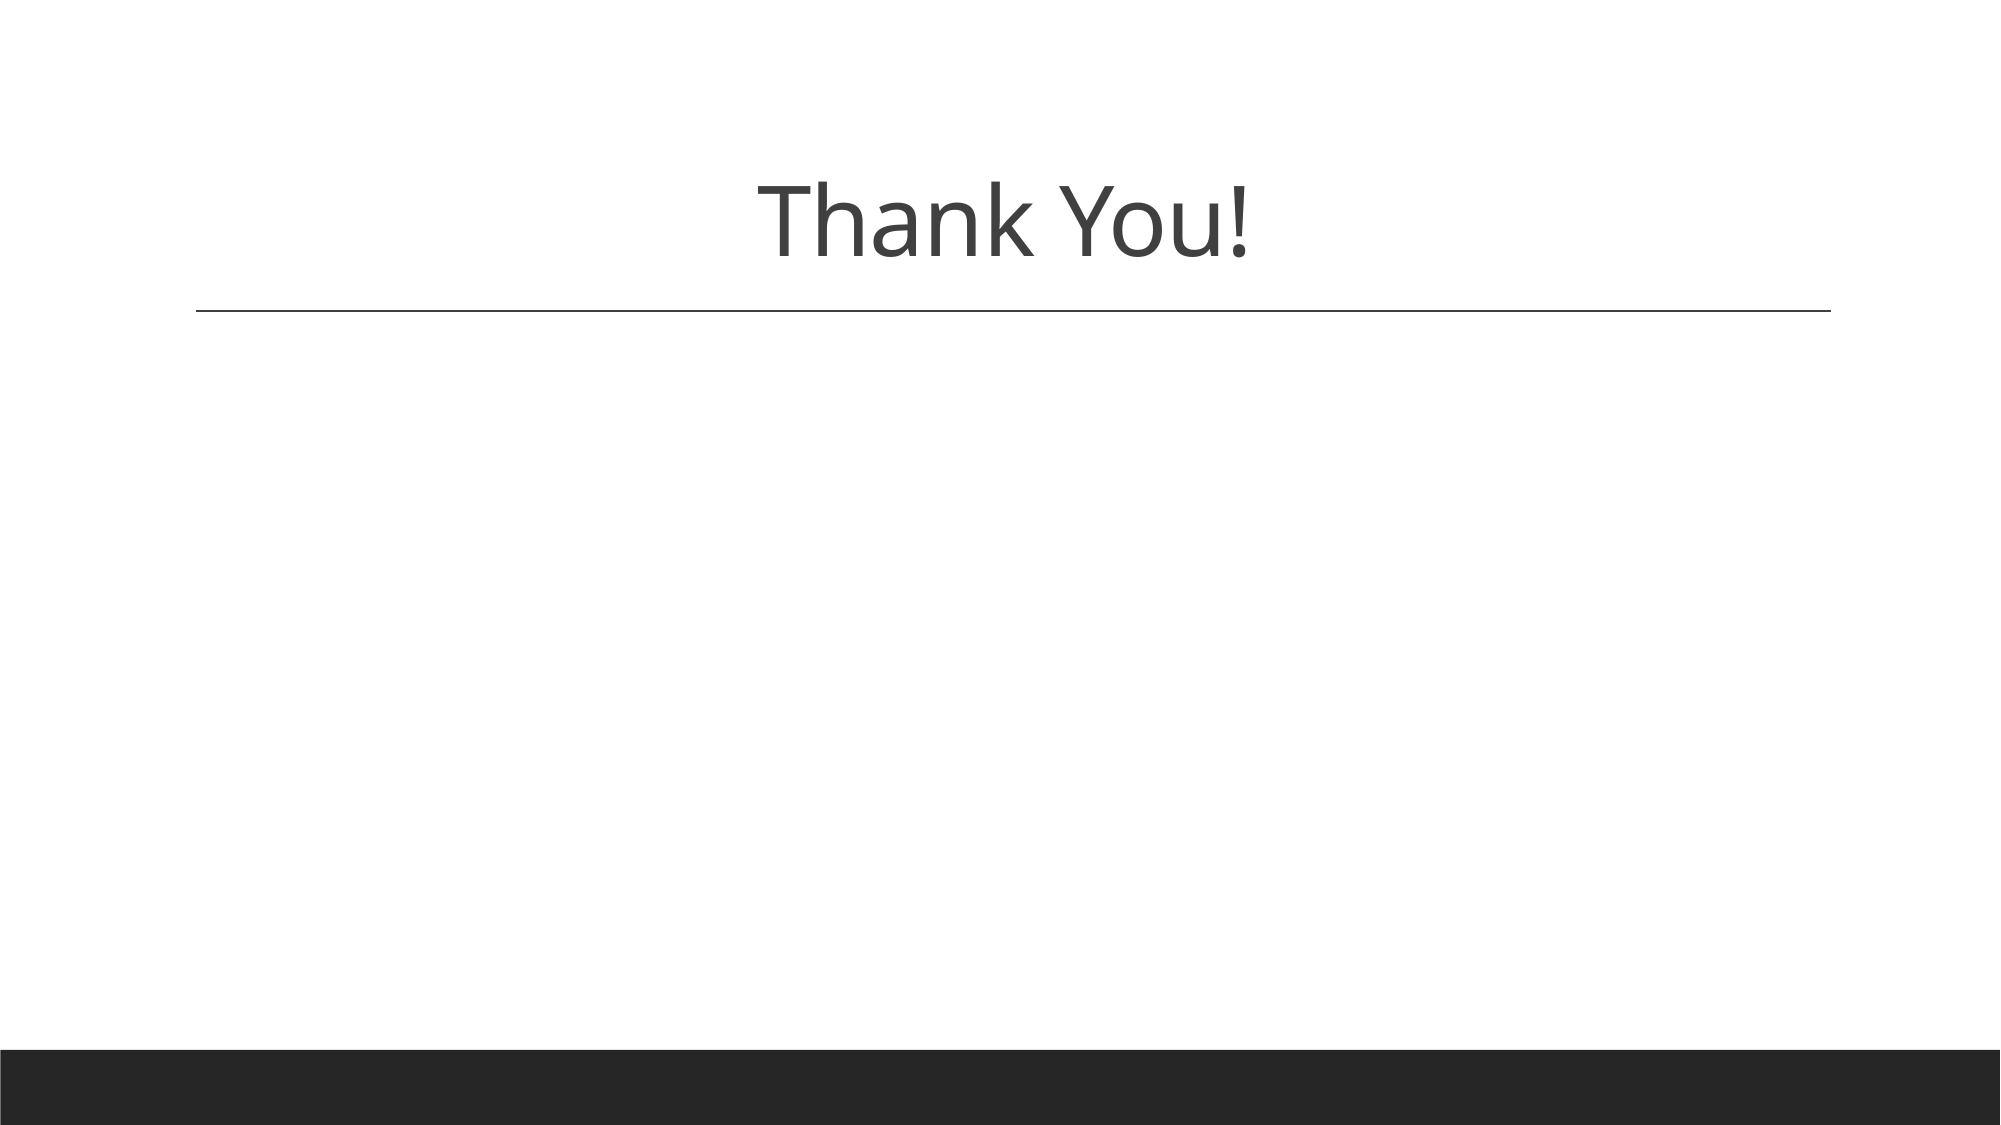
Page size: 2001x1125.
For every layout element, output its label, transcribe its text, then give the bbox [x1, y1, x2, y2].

title Thank You! [180, 47, 1830, 285]
